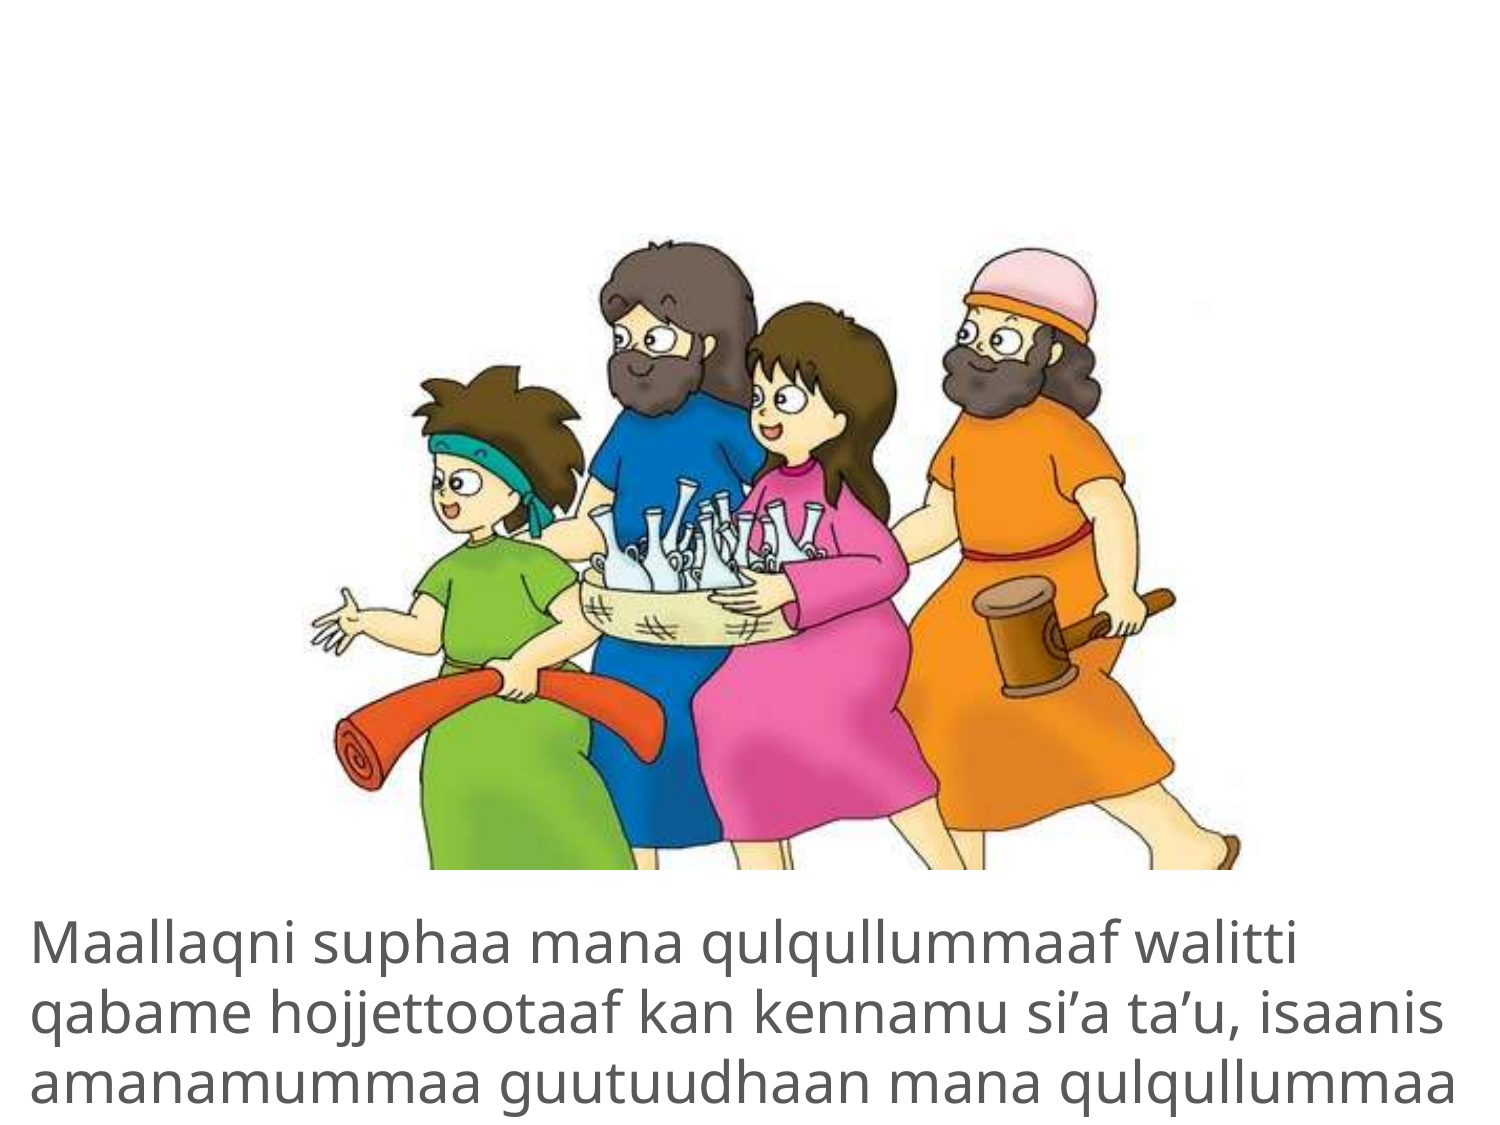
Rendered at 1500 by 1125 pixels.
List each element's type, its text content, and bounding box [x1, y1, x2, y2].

picture [67, 0, 1433, 870]
text_box Maallaqni suphaa mana qulqullummaaf walitti qabame hojjettootaaf kan kennamu siʼa taʼu, isaanis amanamummaa guutuudhaan mana qulqullummaa suphaa turan. [14, 897, 1500, 1125]
